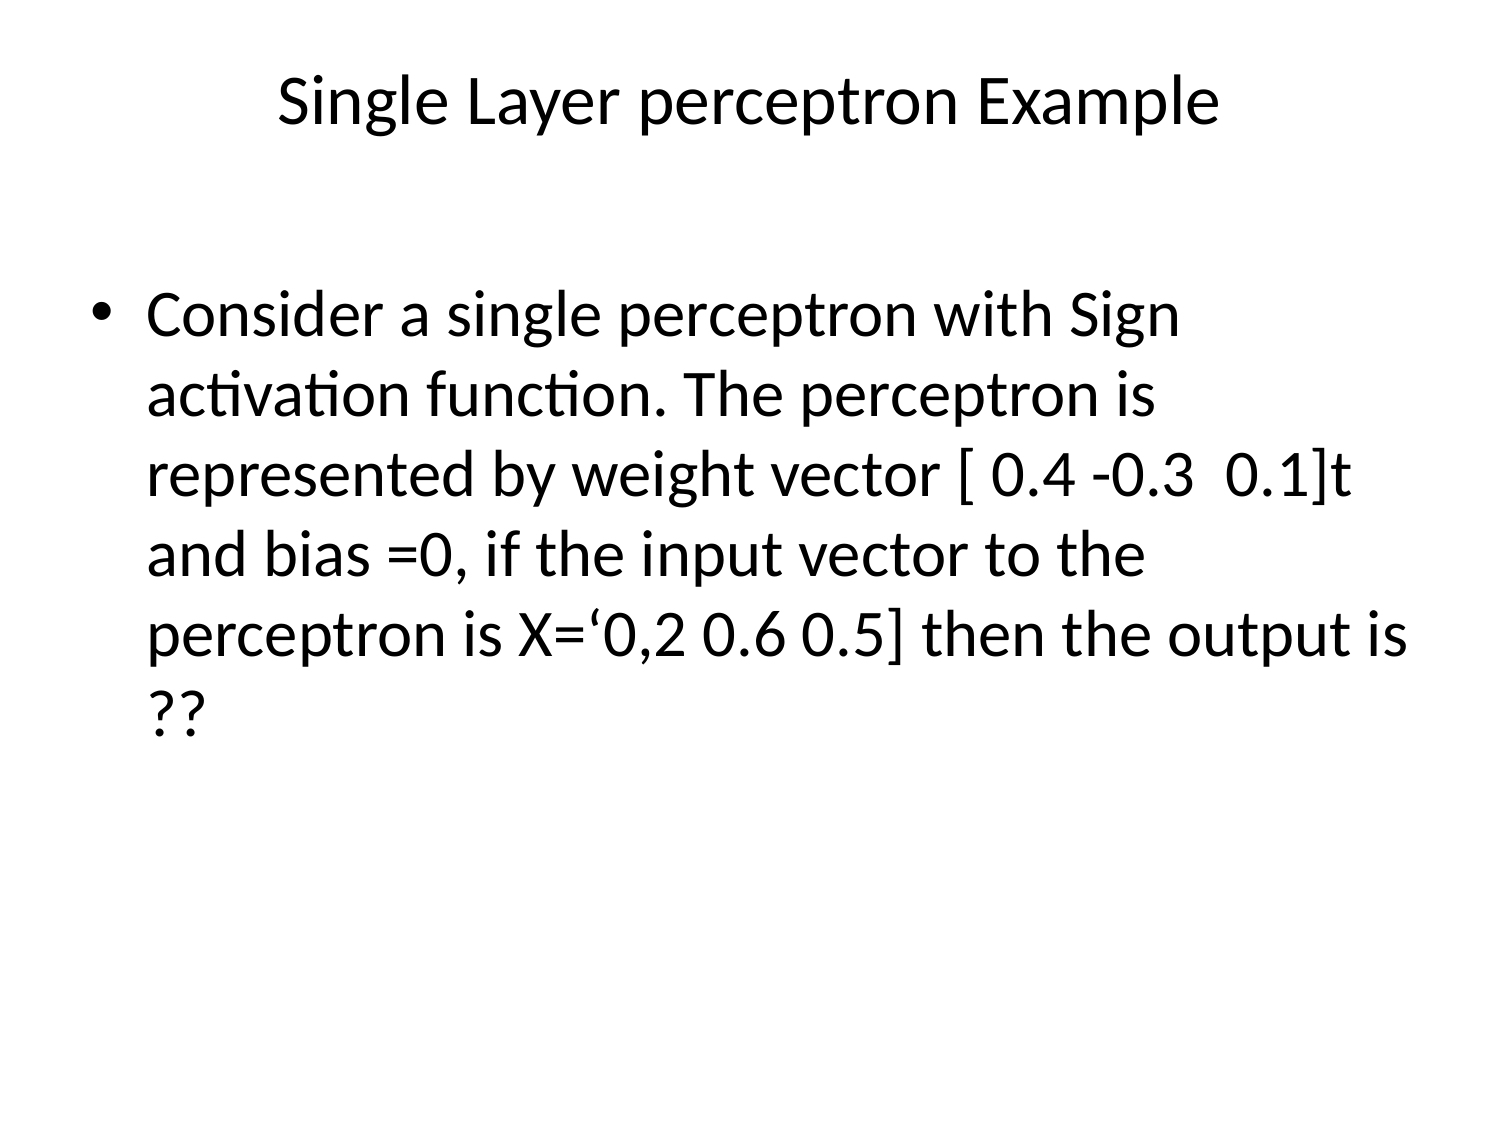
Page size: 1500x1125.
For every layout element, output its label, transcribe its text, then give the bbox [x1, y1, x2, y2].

list Consider a single perceptron with Sign activation function. The perceptron is represented by weight vector [ 0.4 -0.3 0.1]t and bias =0, if the input vector to the perceptron is X=‘0,2 0.6 0.5] then the output is ?? [75, 262, 1425, 1005]
title Single Layer perceptron Example [75, 45, 1425, 233]
